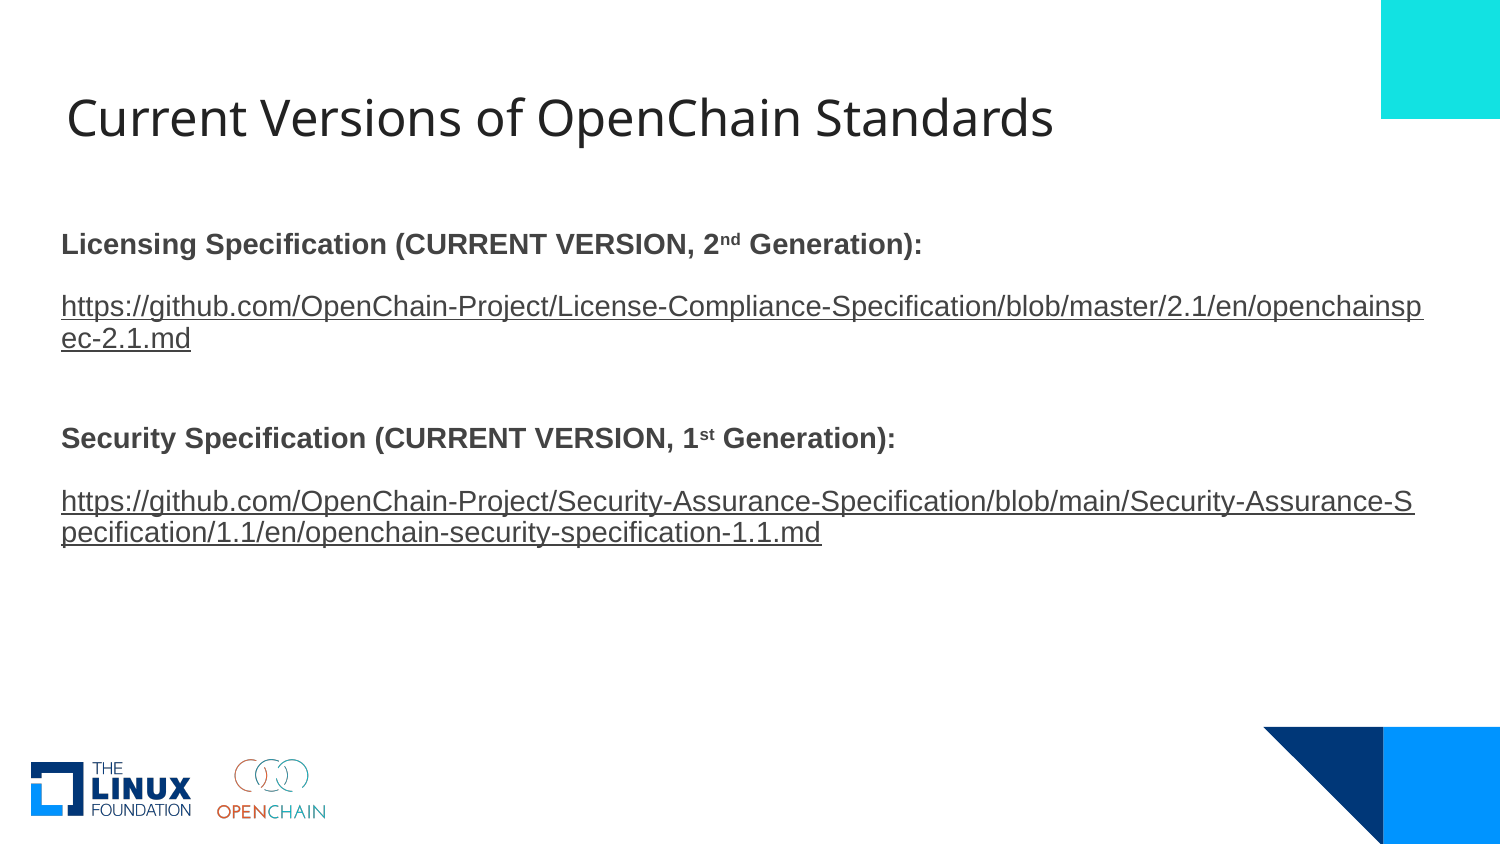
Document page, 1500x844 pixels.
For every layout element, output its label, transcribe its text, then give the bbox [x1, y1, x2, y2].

title Current Versions of OpenChain Standards [51, 67, 1449, 167]
list Licensing Specification (CURRENT VERSION, 2nd Generation): https://github.com/OpenChain-Project/License-Compliance-Specification/blob/master/2.1/en/openchainspec-2.1.md Security Specification (CURRENT VERSION, 1st Generation): https://github.com/OpenChain-Project/Security-Assurance-Specification/blob/main/Security-Assurance-Specification/1.1/en/openchain-security-specification-1.1.md [46, 207, 1444, 756]
picture [31, 762, 191, 816]
picture [215, 757, 327, 821]
